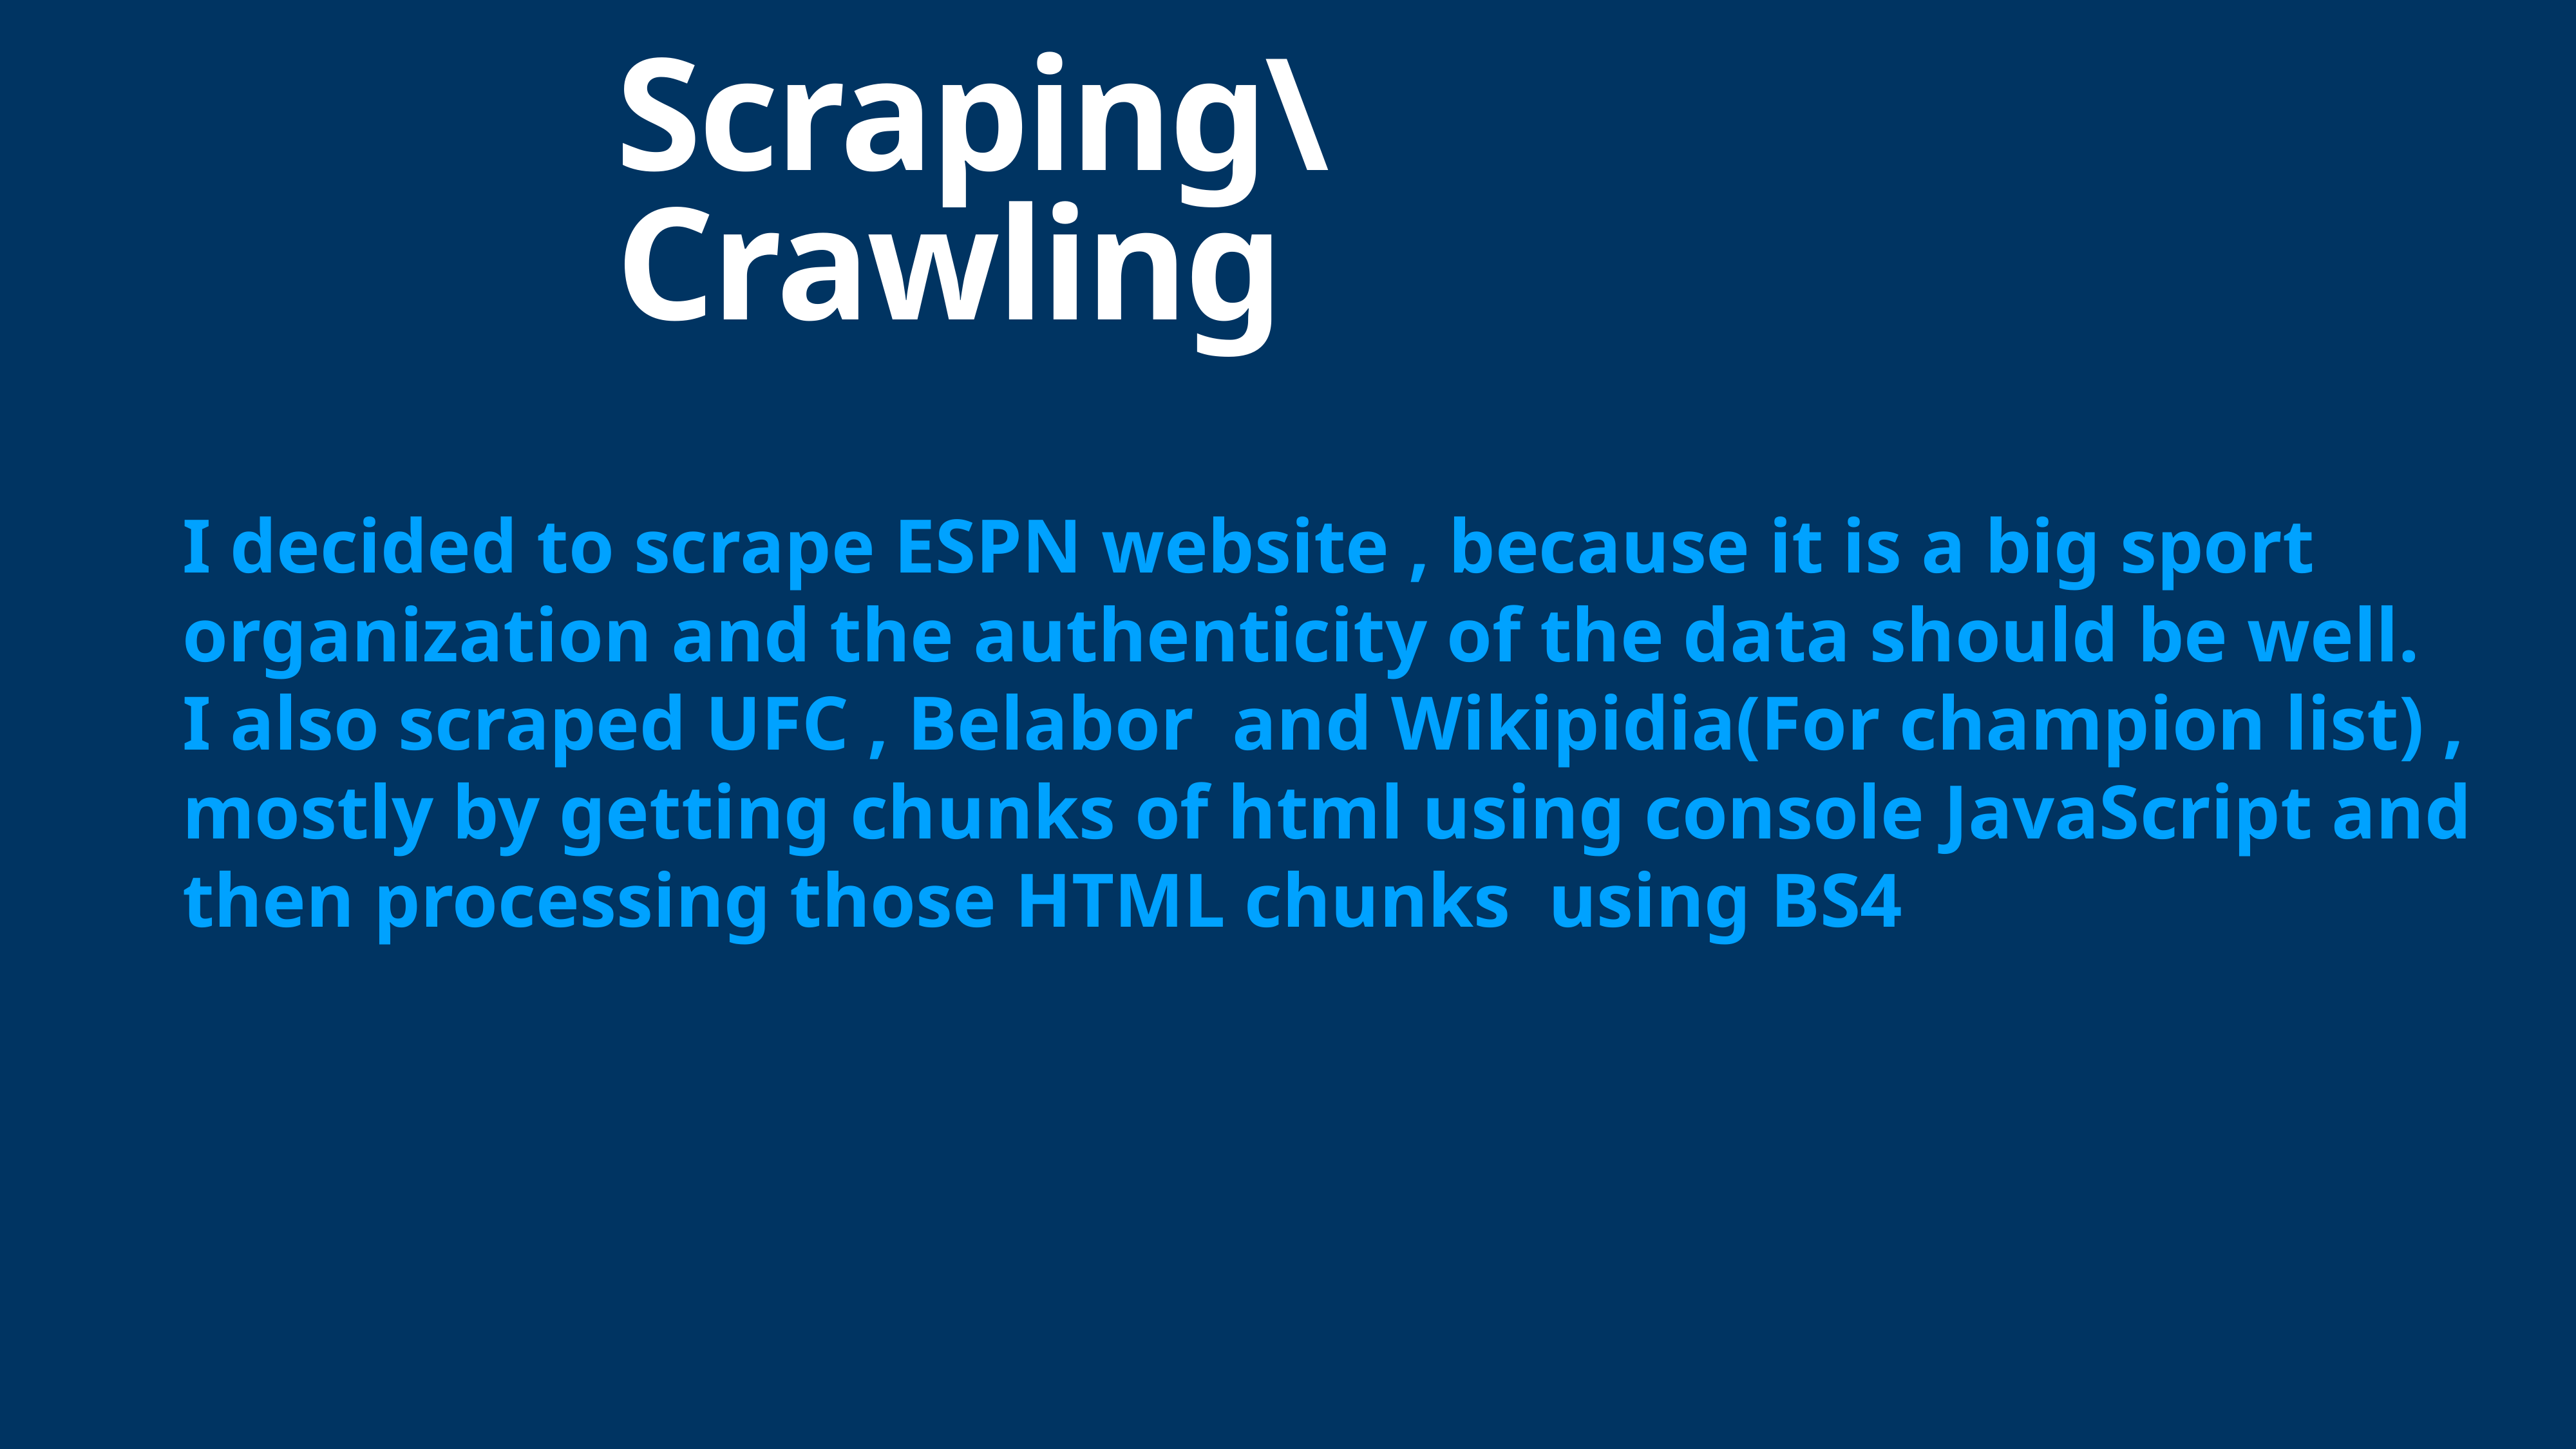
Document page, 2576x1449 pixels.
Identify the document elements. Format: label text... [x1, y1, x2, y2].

subtitle I decided to scrape ESPN website , because it is a big sport organization and the authenticity of the data should be well. I also scraped UFC , Belabor and Wikipidia(For champion list) , mostly by getting chunks of html using console JavaScript and then processing those HTML chunks using BS4 [176, 493, 2499, 1029]
title Scraping\Crawling [610, 58, 1966, 355]
